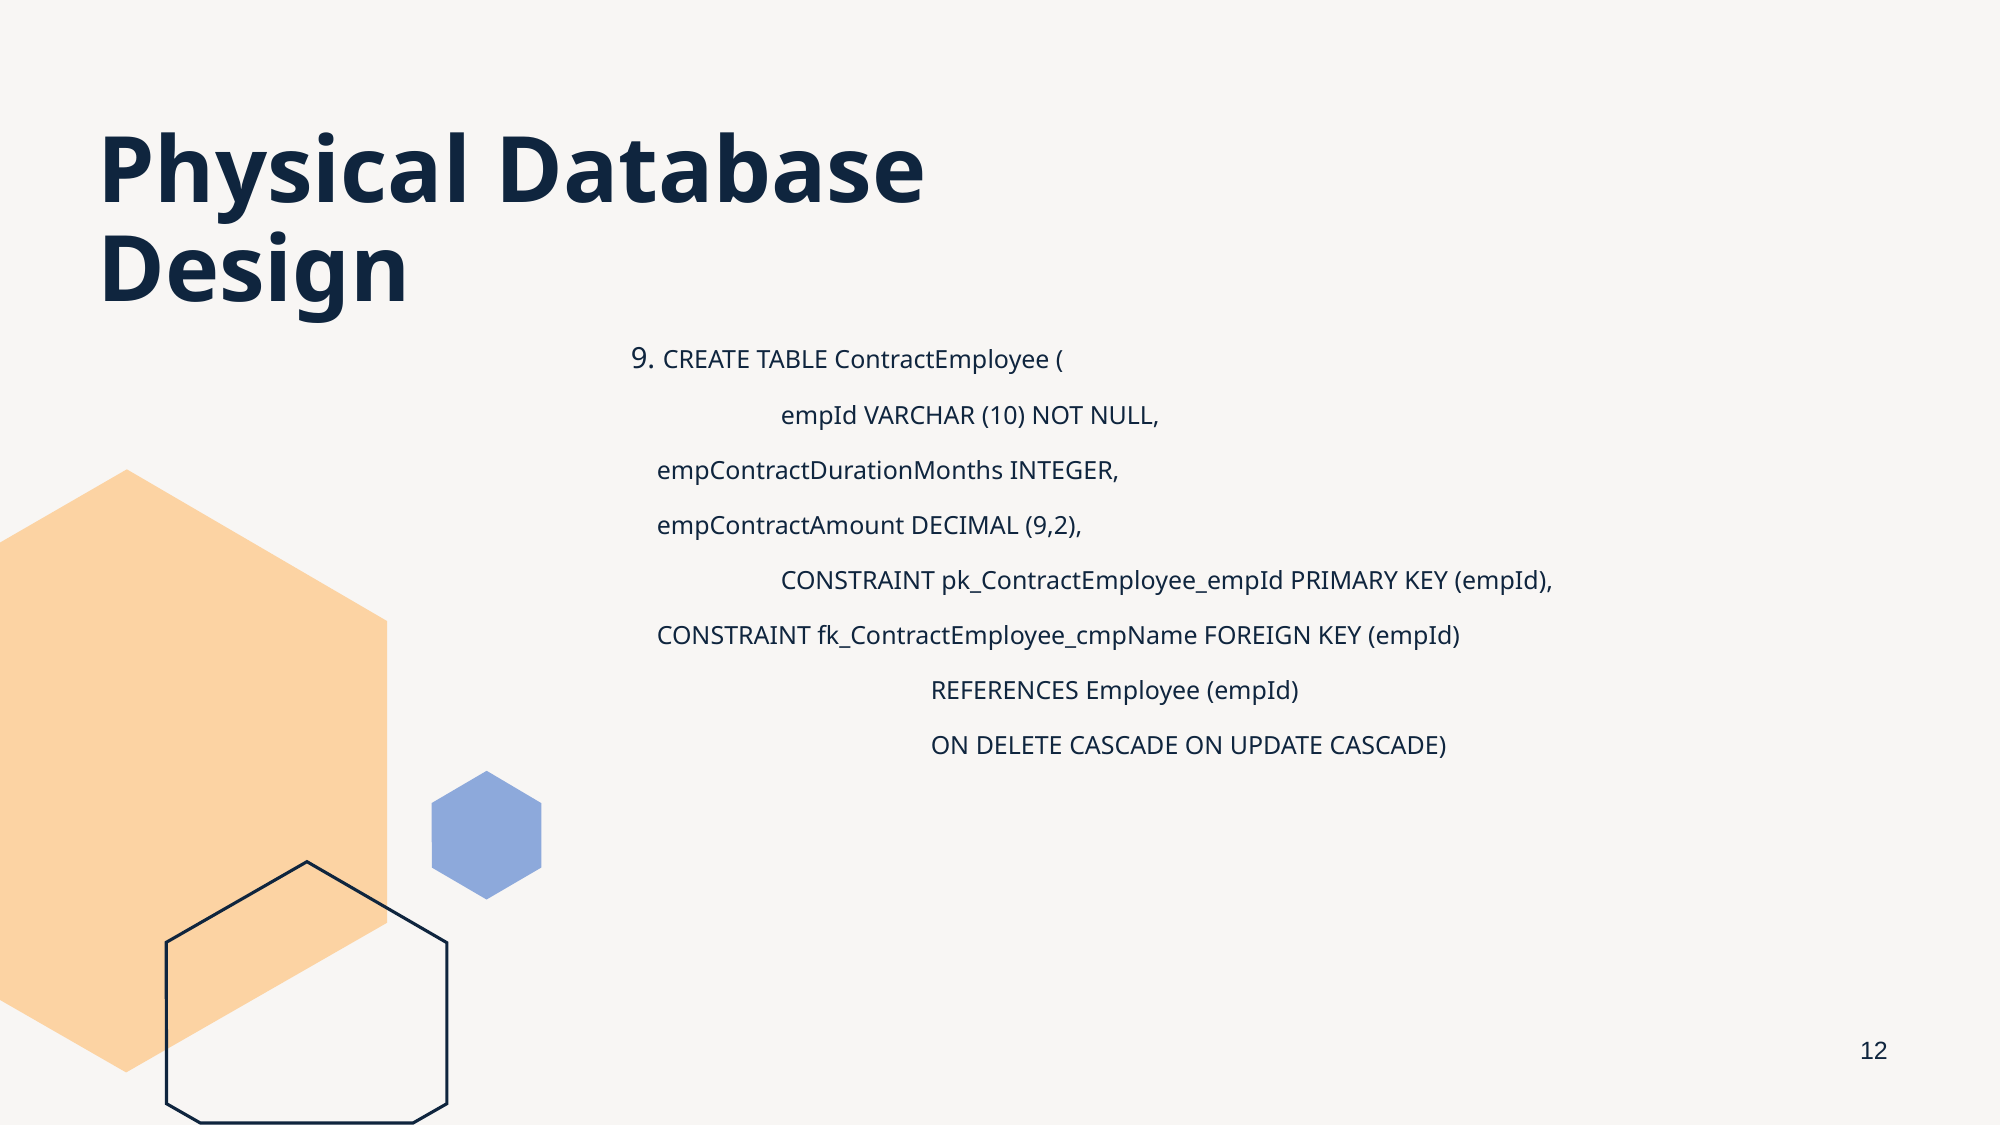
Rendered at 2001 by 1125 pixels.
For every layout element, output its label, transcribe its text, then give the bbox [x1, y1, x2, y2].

title Physical Database Design [82, 115, 1183, 490]
slide_number ‹#› [1836, 1020, 1912, 1080]
text_box 9. CREATE TABLE ContractEmployee ( empId VARCHAR (10) NOT NULL, empContractDurationMonths INTEGER, empContractAmount DECIMAL (9,2), CONSTRAINT pk_ContractEmployee_empId PRIMARY KEY (empId), CONSTRAINT fk_ContractEmployee_cmpName FOREIGN KEY (empId) REFERENCES Employee (empId) ON DELETE CASCADE ON UPDATE CASCADE) [615, 324, 1925, 949]
